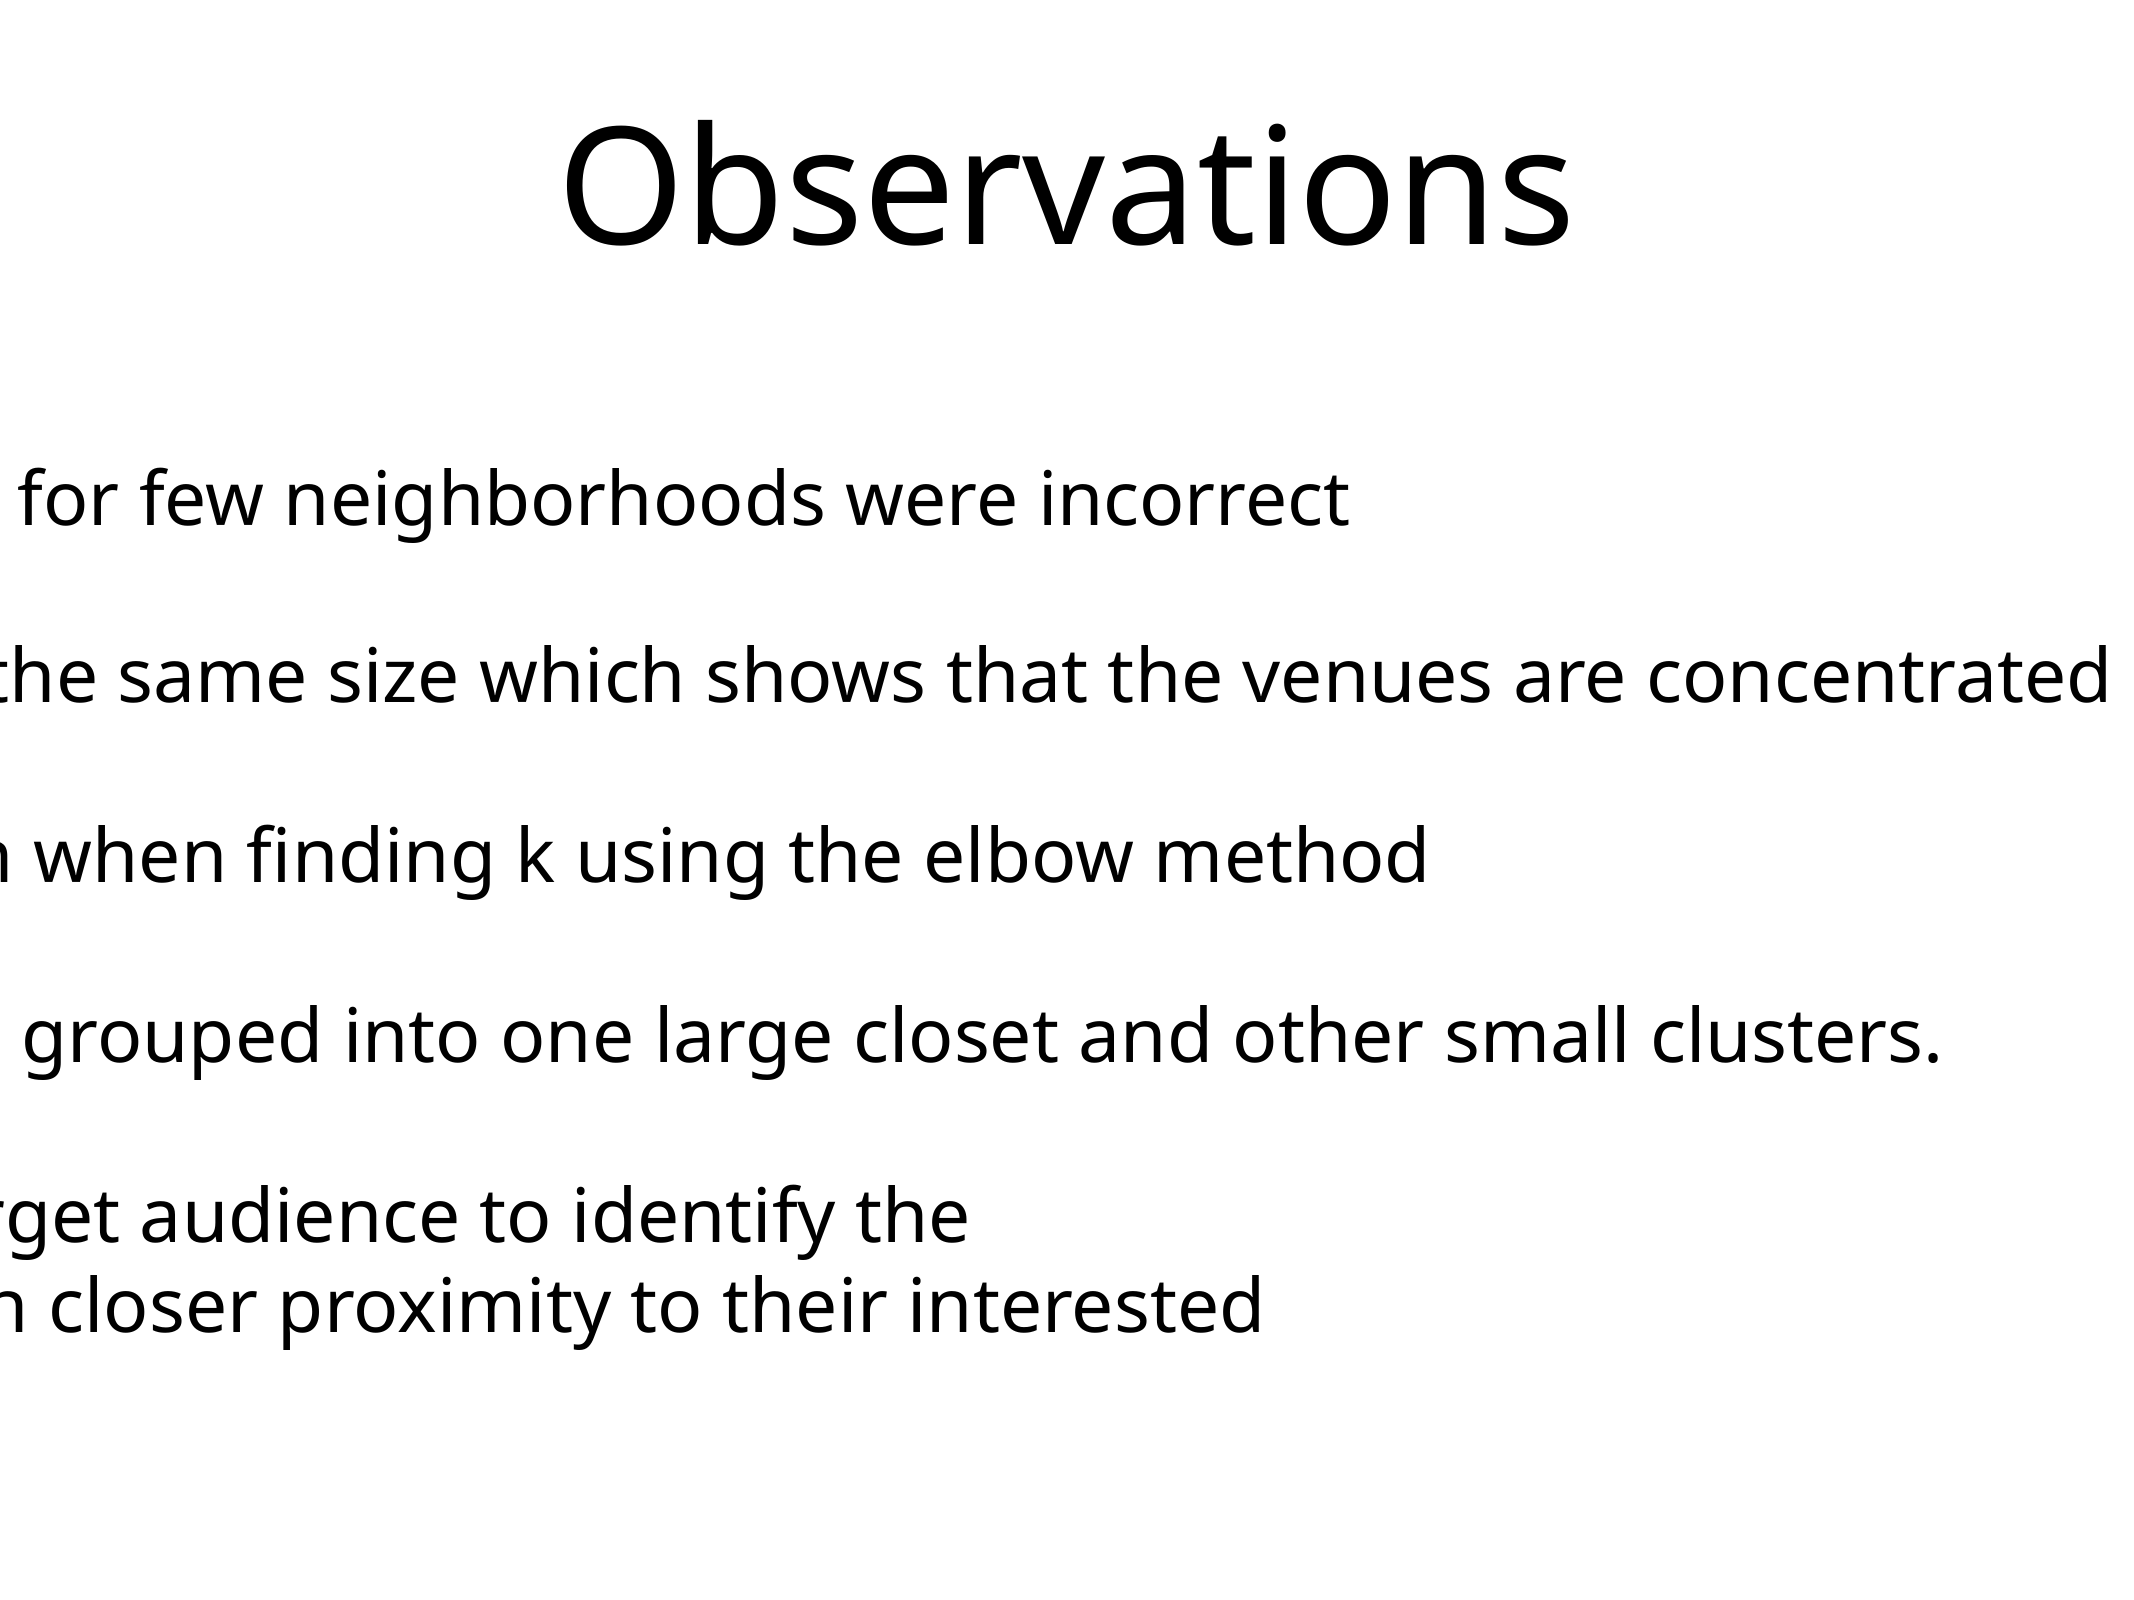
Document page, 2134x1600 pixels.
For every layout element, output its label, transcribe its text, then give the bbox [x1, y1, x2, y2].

title Observations [155, 72, 1978, 287]
text_box Geocodes obtained for few neighborhoods were incorrect Clusters are not of the same size which shows that the venues are concentrated in few neighborhoods Same can be shown when finding k using the elbow method Neighborhoods are grouped into one large closet and other small clusters. Clustering helps target audience to identify the neighborhoods with closer proximity to their interested venues. [0, 441, 2134, 1446]
